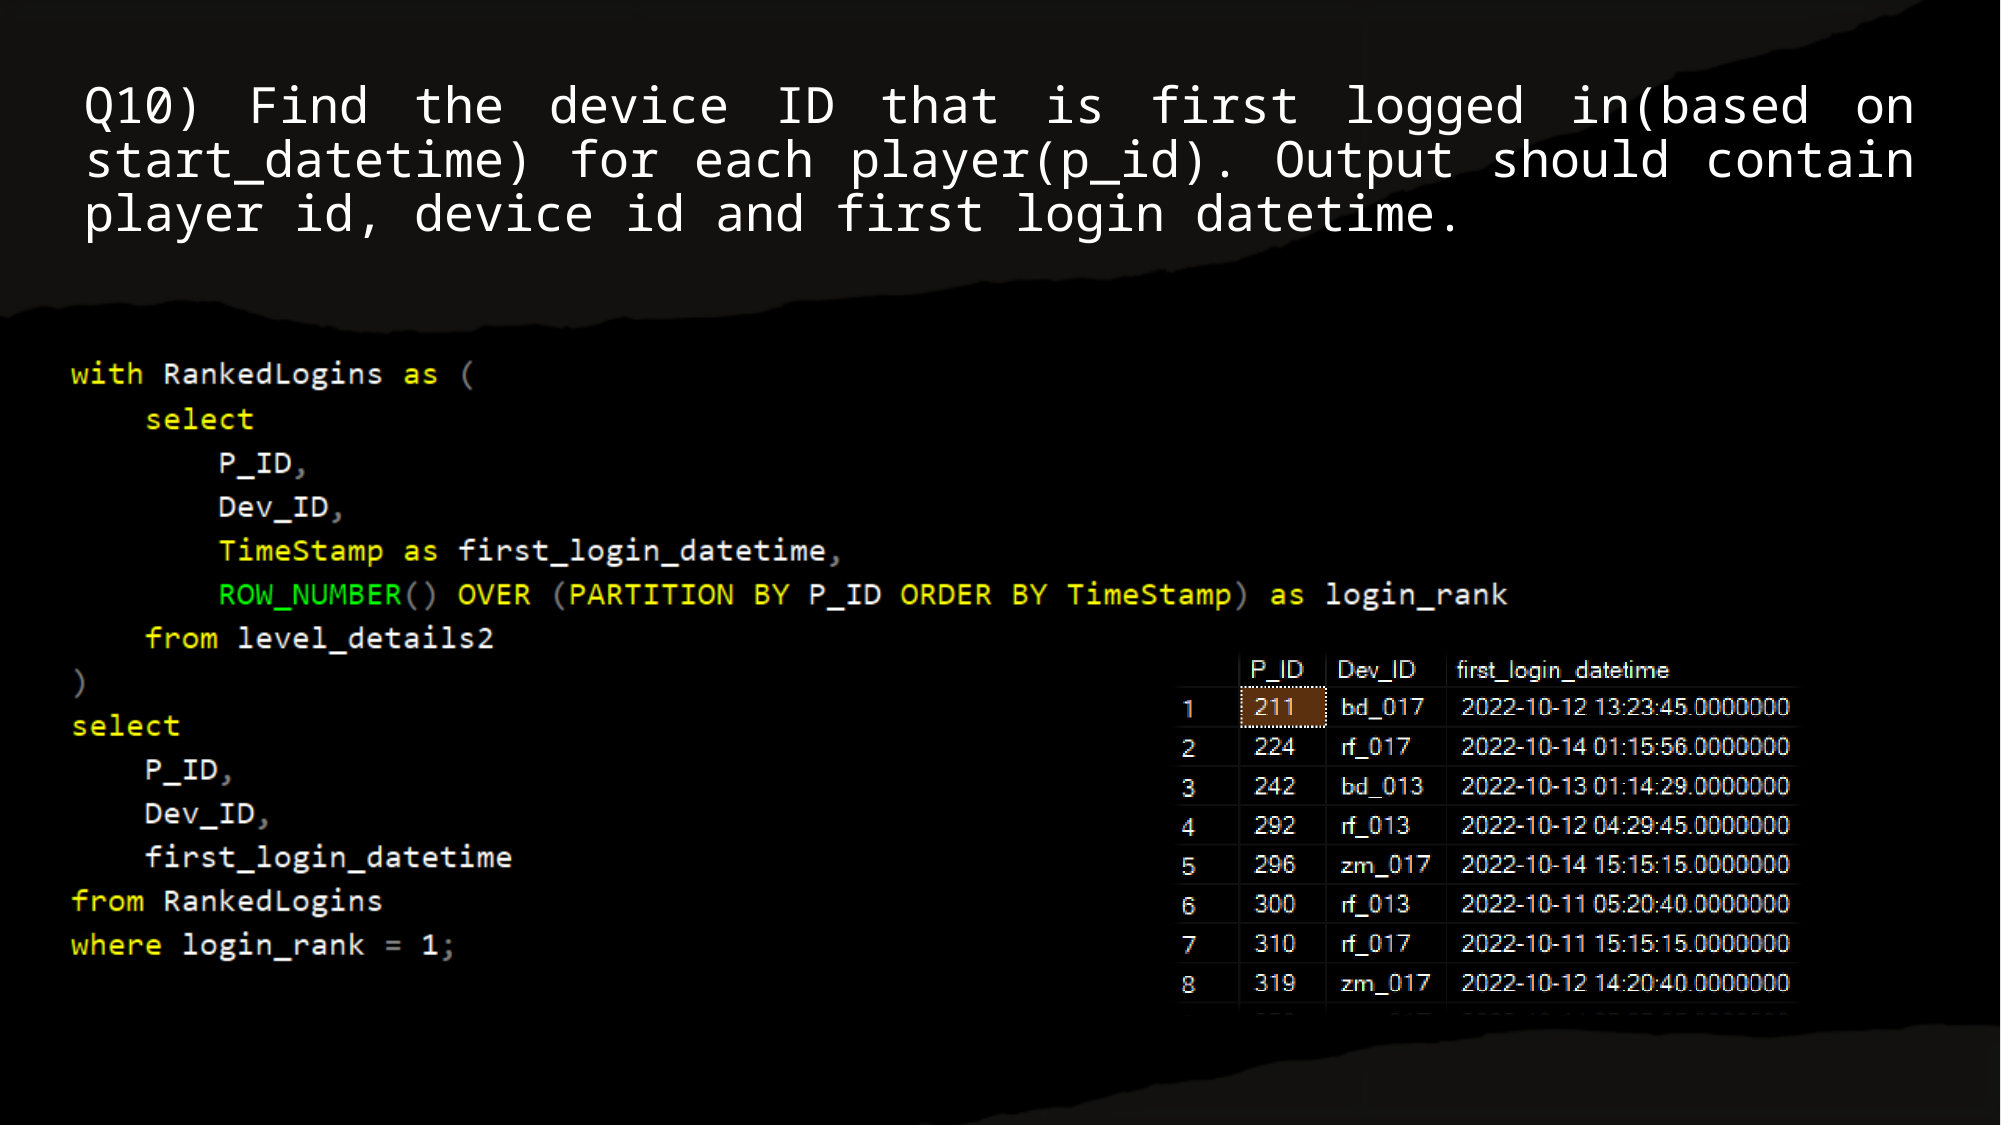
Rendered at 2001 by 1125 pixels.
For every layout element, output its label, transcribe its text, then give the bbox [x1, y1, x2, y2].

picture [0, 0, 2001, 1125]
title Q10) Find the device ID that is first logged in(based on start_datetime) for each player(p_id). Output should contain player id, device id and first login datetime. [69, 52, 1931, 271]
